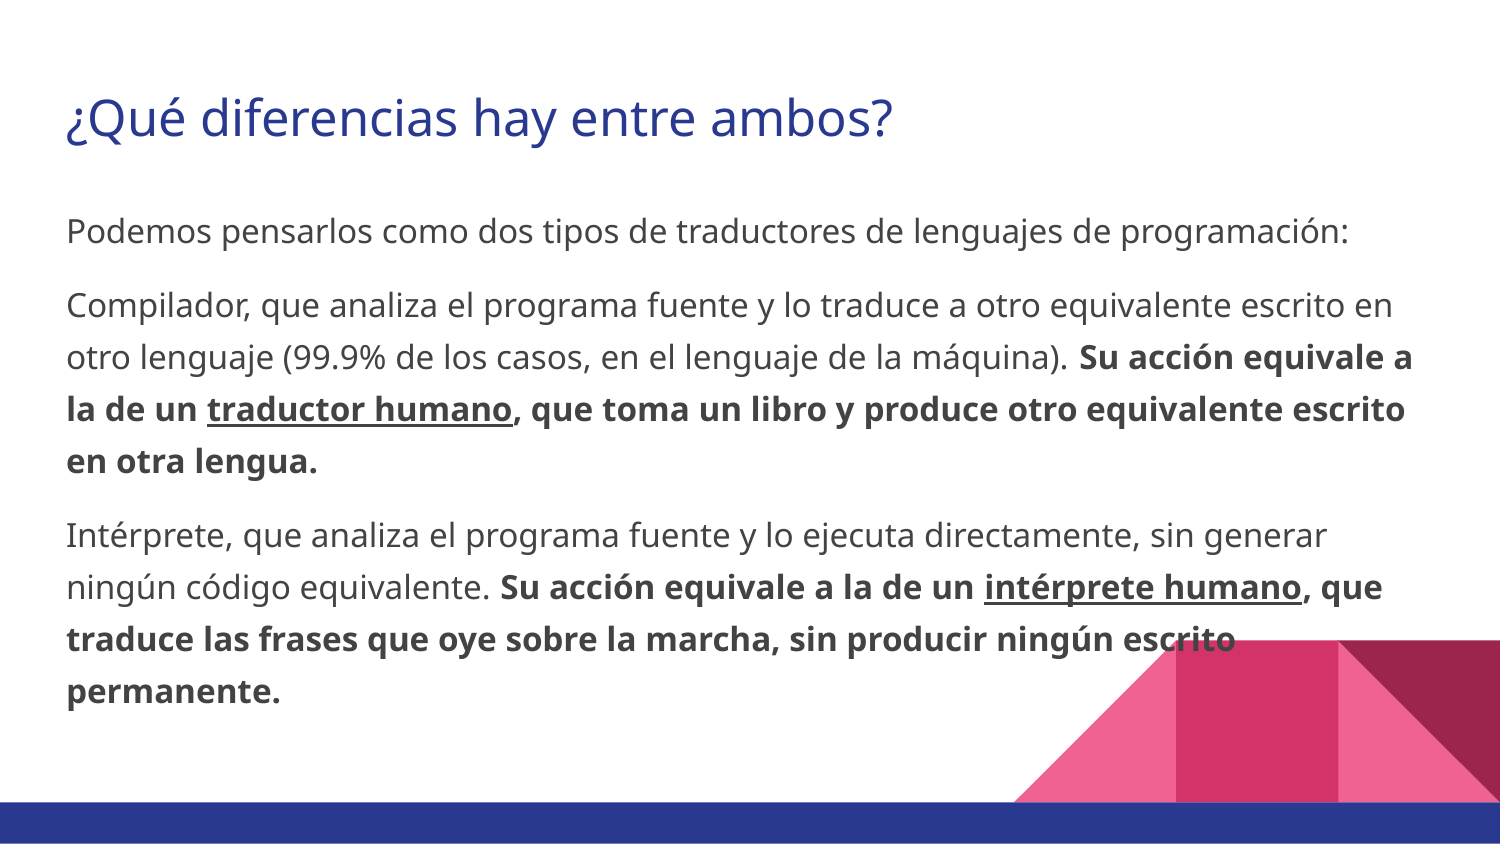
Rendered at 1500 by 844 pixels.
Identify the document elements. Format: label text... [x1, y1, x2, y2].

title ¿Qué diferencias hay entre ambos? [51, 67, 1449, 167]
list Podemos pensarlos como dos tipos de traductores de lenguajes de programación: Compilador, que analiza el programa fuente y lo traduce a otro equivalente escrito en otro lenguaje (99.9% de los casos, en el lenguaje de la máquina). Su acción equivale a la de un traductor humano, que toma un libro y produce otro equivalente escrito en otra lengua. Intérprete, que analiza el programa fuente y lo ejecuta directamente, sin generar ningún código equivalente. Su acción equivale a la de un intérprete humano, que traduce las frases que oye sobre la marcha, sin producir ningún escrito permanente. [51, 186, 1449, 734]
